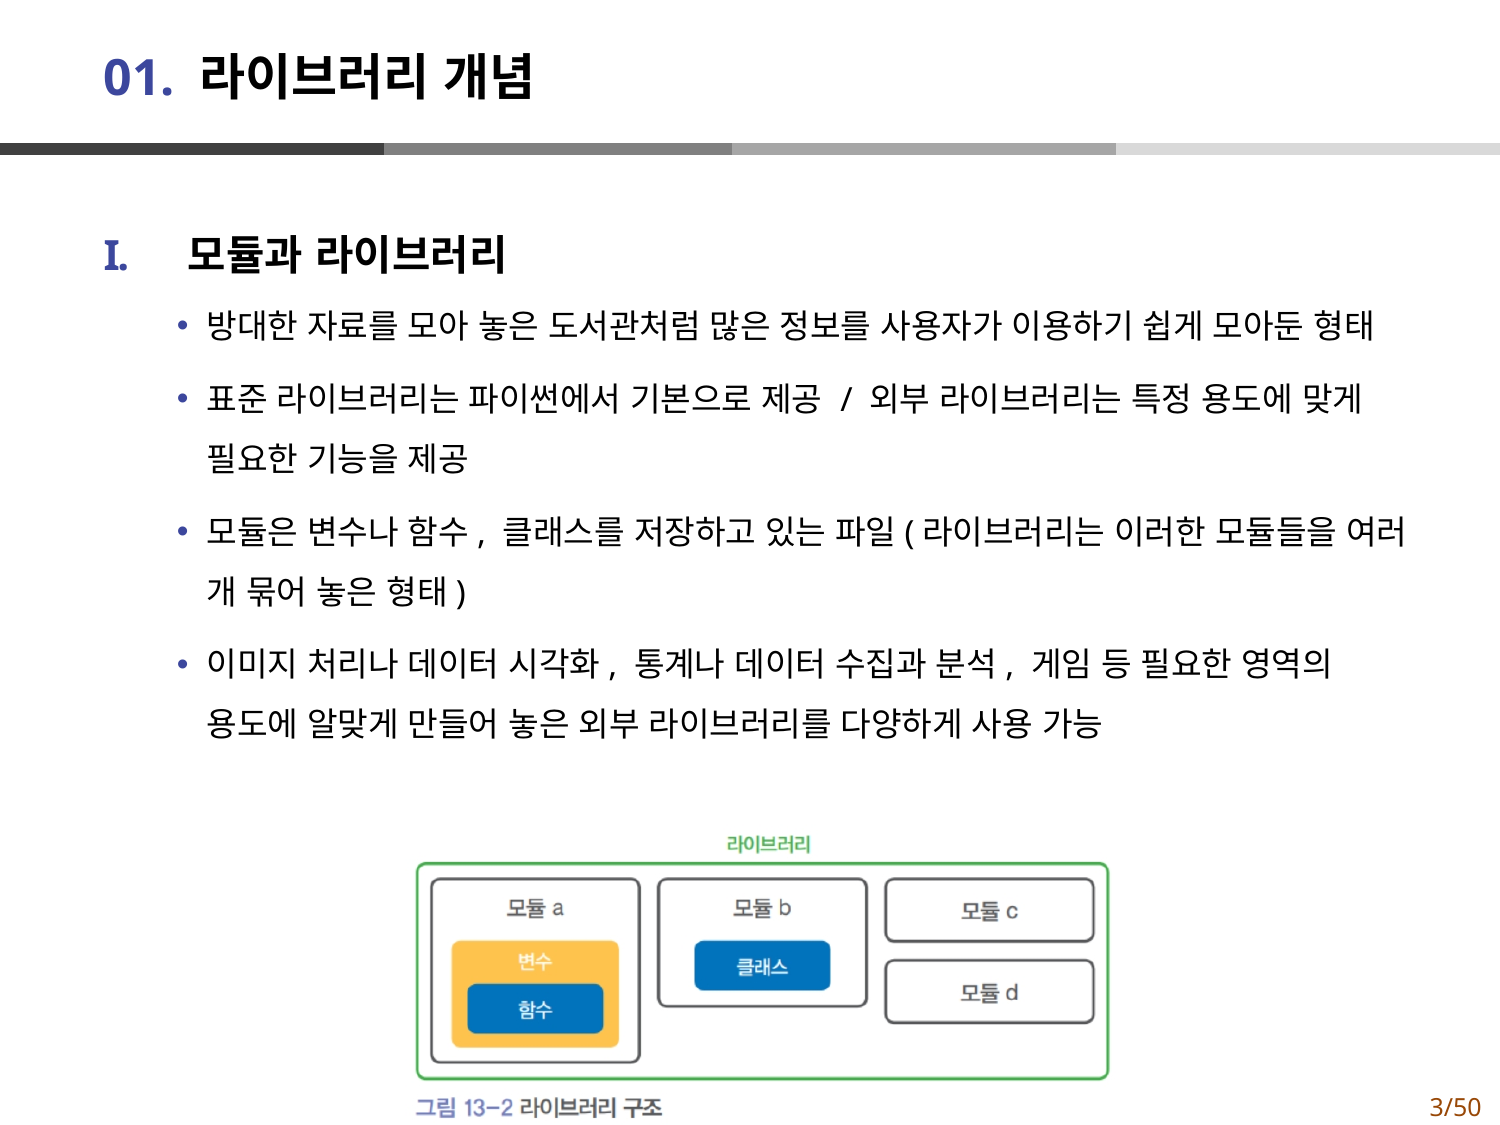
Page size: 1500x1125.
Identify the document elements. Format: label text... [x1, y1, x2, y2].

title 01. 라이브러리 개념 [88, 30, 1400, 121]
list 모듈과 라이브러리 방대한 자료를 모아 놓은 도서관처럼 많은 정보를 사용자가 이용하기 쉽게 모아둔 형태 표준 라이브러리는 파이썬에서 기본으로 제공 / 외부 라이브러리는 특정 용도에 맞게 필요한 기능을 제공 모듈은 변수나 함수, 클래스를 저장하고 있는 파일(라이브러리는 이러한 모듈들을 여러 개 묶어 놓은 형태) 이미지 처리나 데이터 시각화, 통계나 데이터 수집과 분석, 게임 등 필요한 영역의 용도에 알맞게 만들어 놓은 외부 라이브러리를 다양하게 사용 가능 [88, 196, 1436, 1095]
picture [404, 824, 1119, 1125]
